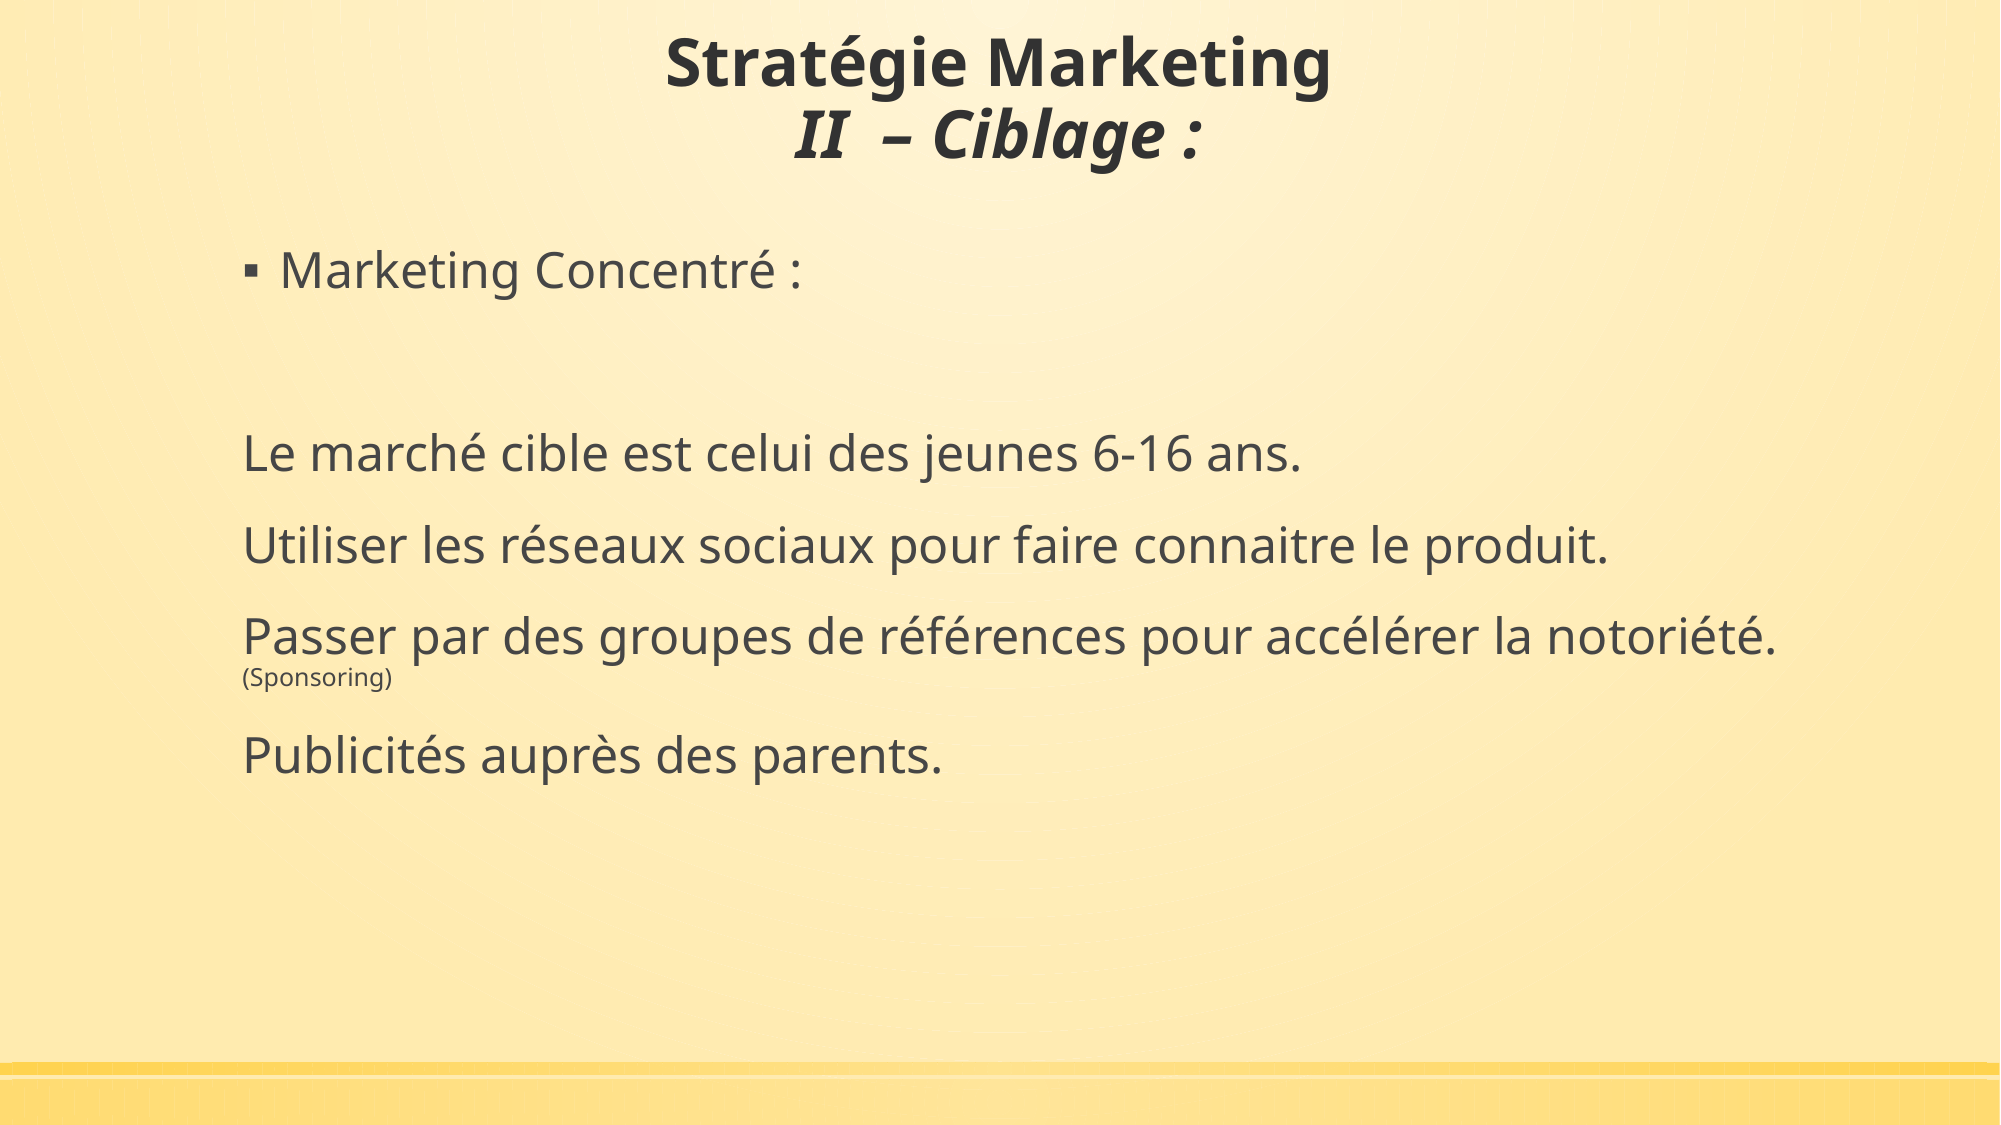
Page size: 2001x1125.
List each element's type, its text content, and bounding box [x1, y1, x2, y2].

title Stratégie Marketing II – Ciblage : [219, 20, 1780, 181]
list Marketing Concentré : Le marché cible est celui des jeunes 6-16 ans. Utiliser les réseaux sociaux pour faire connaitre le produit. Passer par des groupes de références pour accélérer la notoriété. (Sponsoring) Publicités auprès des parents. [219, 238, 1840, 1028]
